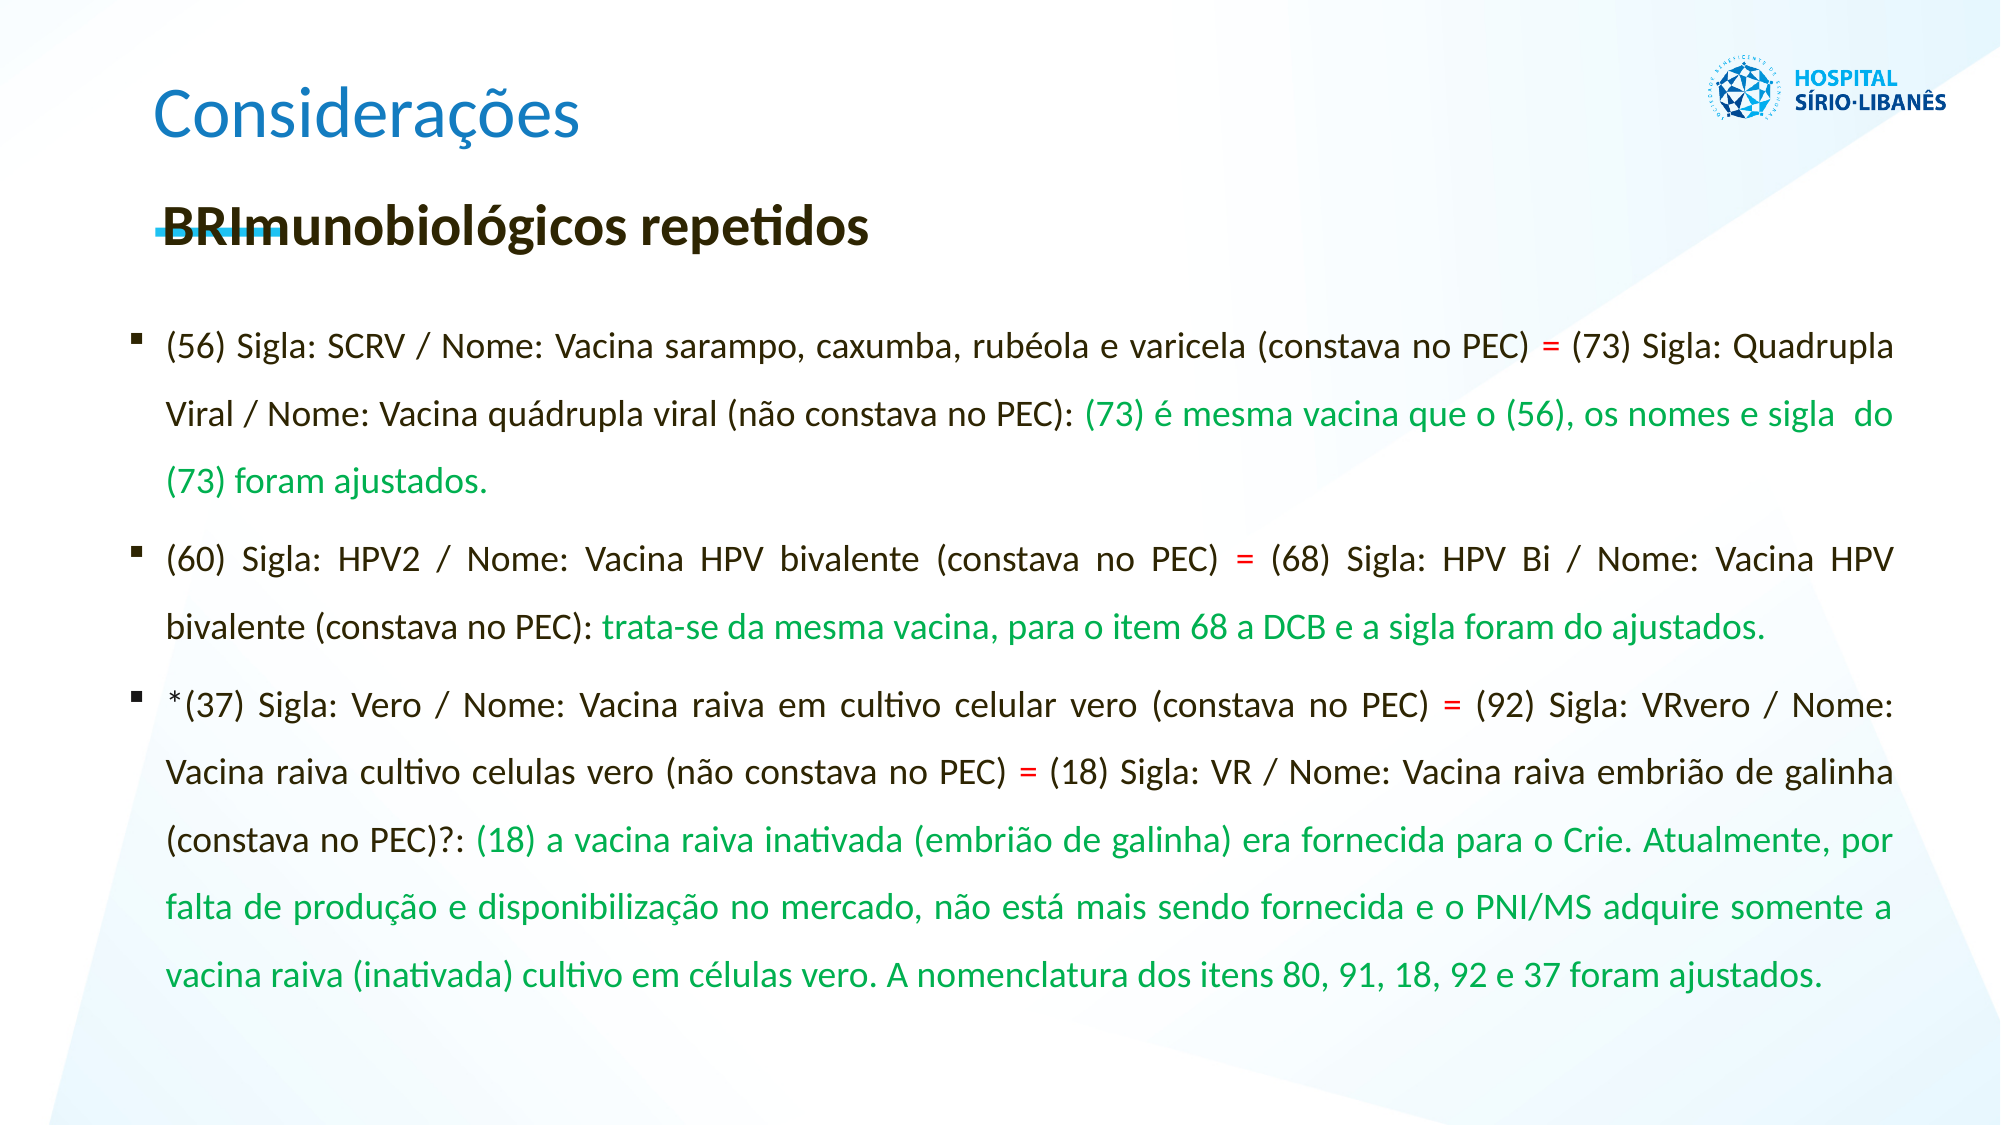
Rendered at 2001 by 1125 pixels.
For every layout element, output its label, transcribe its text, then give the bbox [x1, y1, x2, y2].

picture [0, 0, 2001, 1125]
text_box BRImunobiológicos repetidos [148, 179, 1501, 265]
text_box Considerações [138, 5, 1864, 223]
text_box (56) Sigla: SCRV / Nome: Vacina sarampo, caxumba, rubéola e varicela (constava no PEC) = (73) Sigla: Quadrupla Viral / Nome: Vacina quádrupla viral (não constava no PEC): (73) é mesma vacina que o (56), os nomes e sigla do (73) foram ajustados. (60) Sigla: HPV2 / Nome: Vacina HPV bivalente (constava no PEC) = (68) Sigla: HPV Bi / Nome: Vacina HPV bivalente (constava no PEC): trata-se da mesma vacina, para o item 68 a DCB e a sigla foram do ajustados. *(37) Sigla: Vero / Nome: Vacina raiva em cultivo celular vero (constava no PEC) = (92) Sigla: VRvero / Nome: Vacina raiva cultivo celulas vero (não constava no PEC) = (18) Sigla: VR / Nome: Vacina raiva embrião de galinha (constava no PEC)?: (18) a vacina raiva inativada (embrião de galinha) era fornecida para o Crie. Atualmente, por falta de produção e disponibilização no mercado, não está mais sendo fornecida e o PNI/MS adquire somente a vacina raiva (inativada) cultivo em células vero. A nomenclatura dos itens 80, 91, 18, 92 e 37 foram ajustados. [38, 235, 1910, 877]
